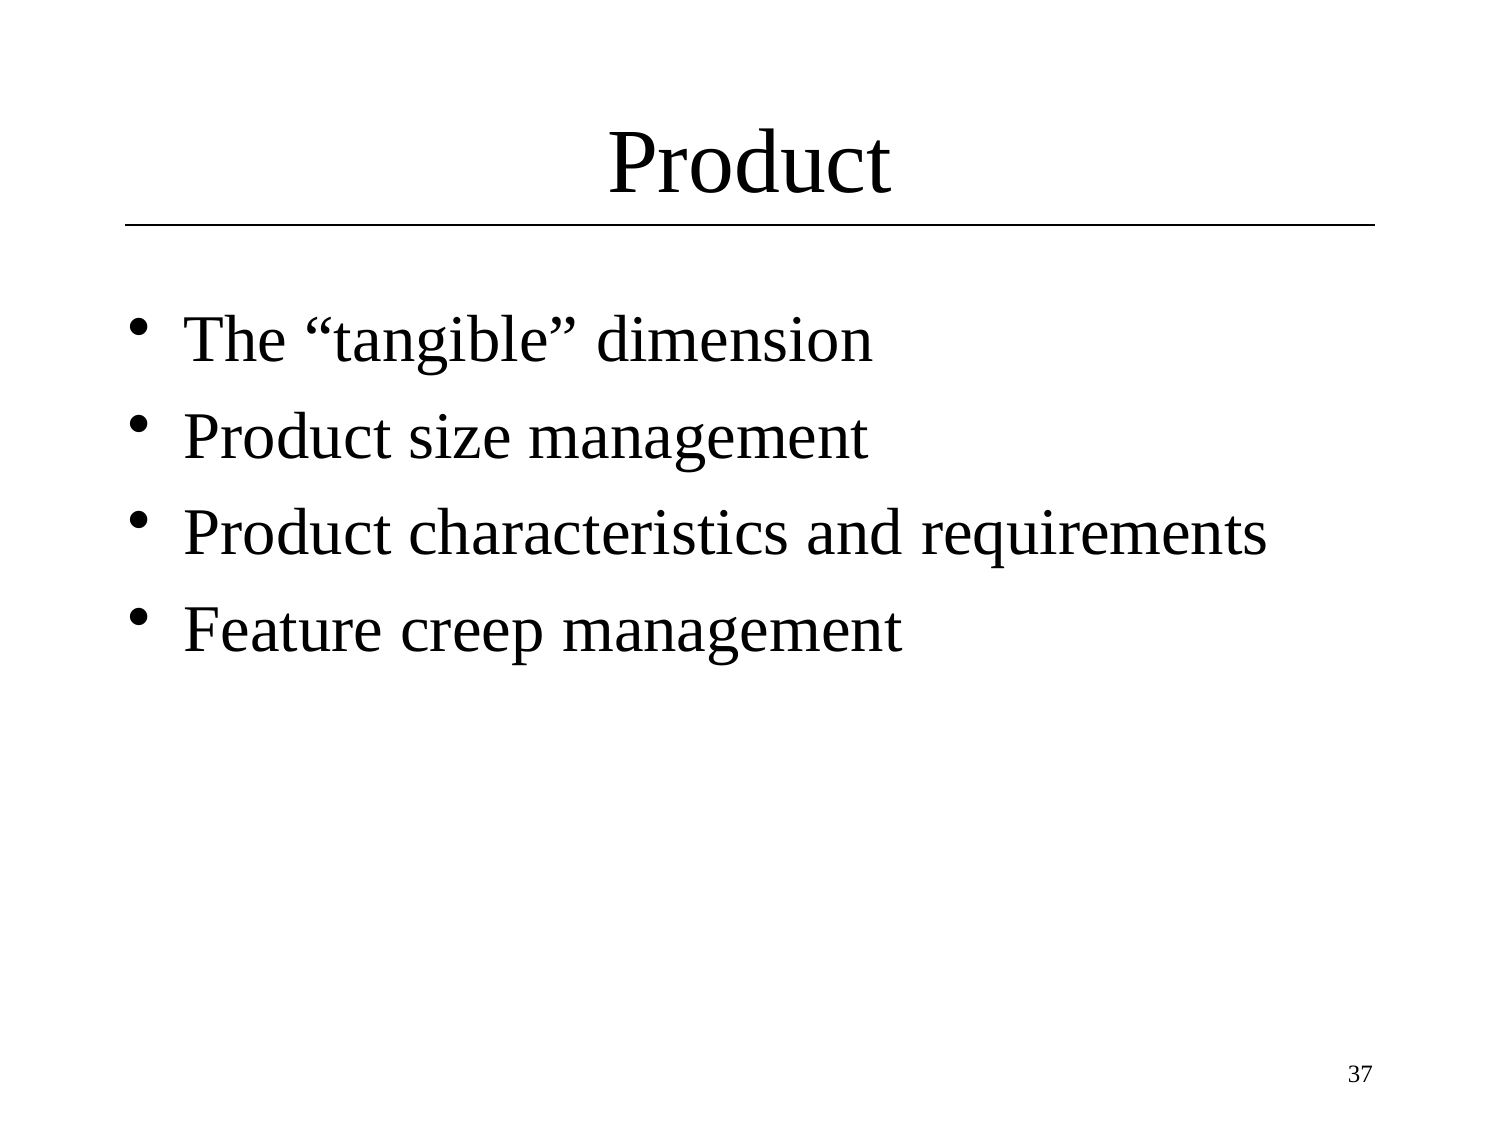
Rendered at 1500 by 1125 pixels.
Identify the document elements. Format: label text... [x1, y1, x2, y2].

slide_number 37 [1343, 1058, 1377, 1125]
text_box The “tangible” dimension Product size management Product characteristics and requirements Feature creep management [125, 276, 1271, 665]
title Product [605, 99, 895, 276]
